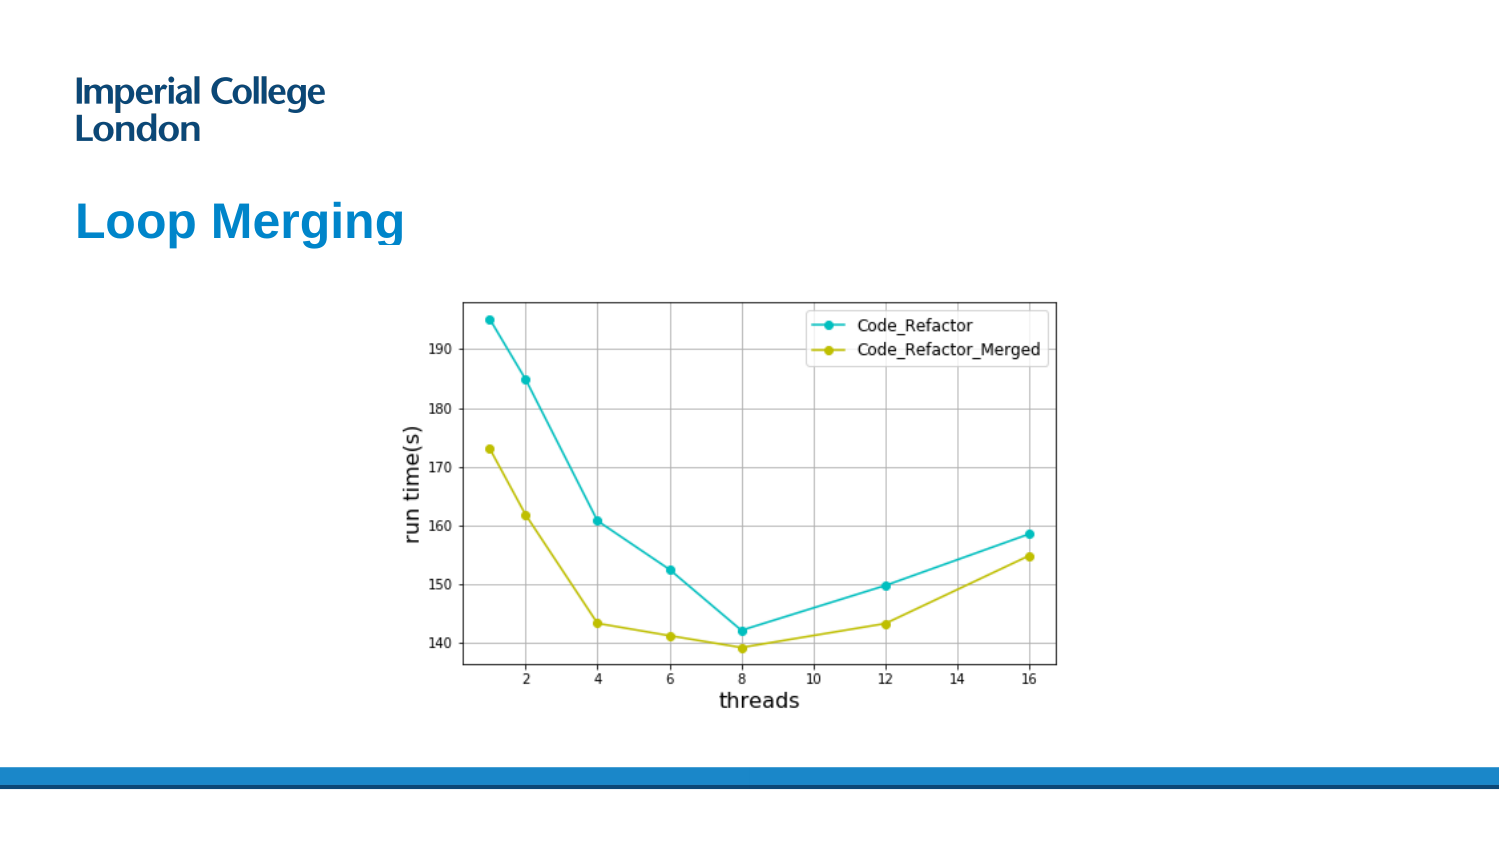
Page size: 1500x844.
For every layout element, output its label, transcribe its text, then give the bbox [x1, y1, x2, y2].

title Loop Merging [75, 183, 1425, 246]
picture [0, 0, 1499, 844]
